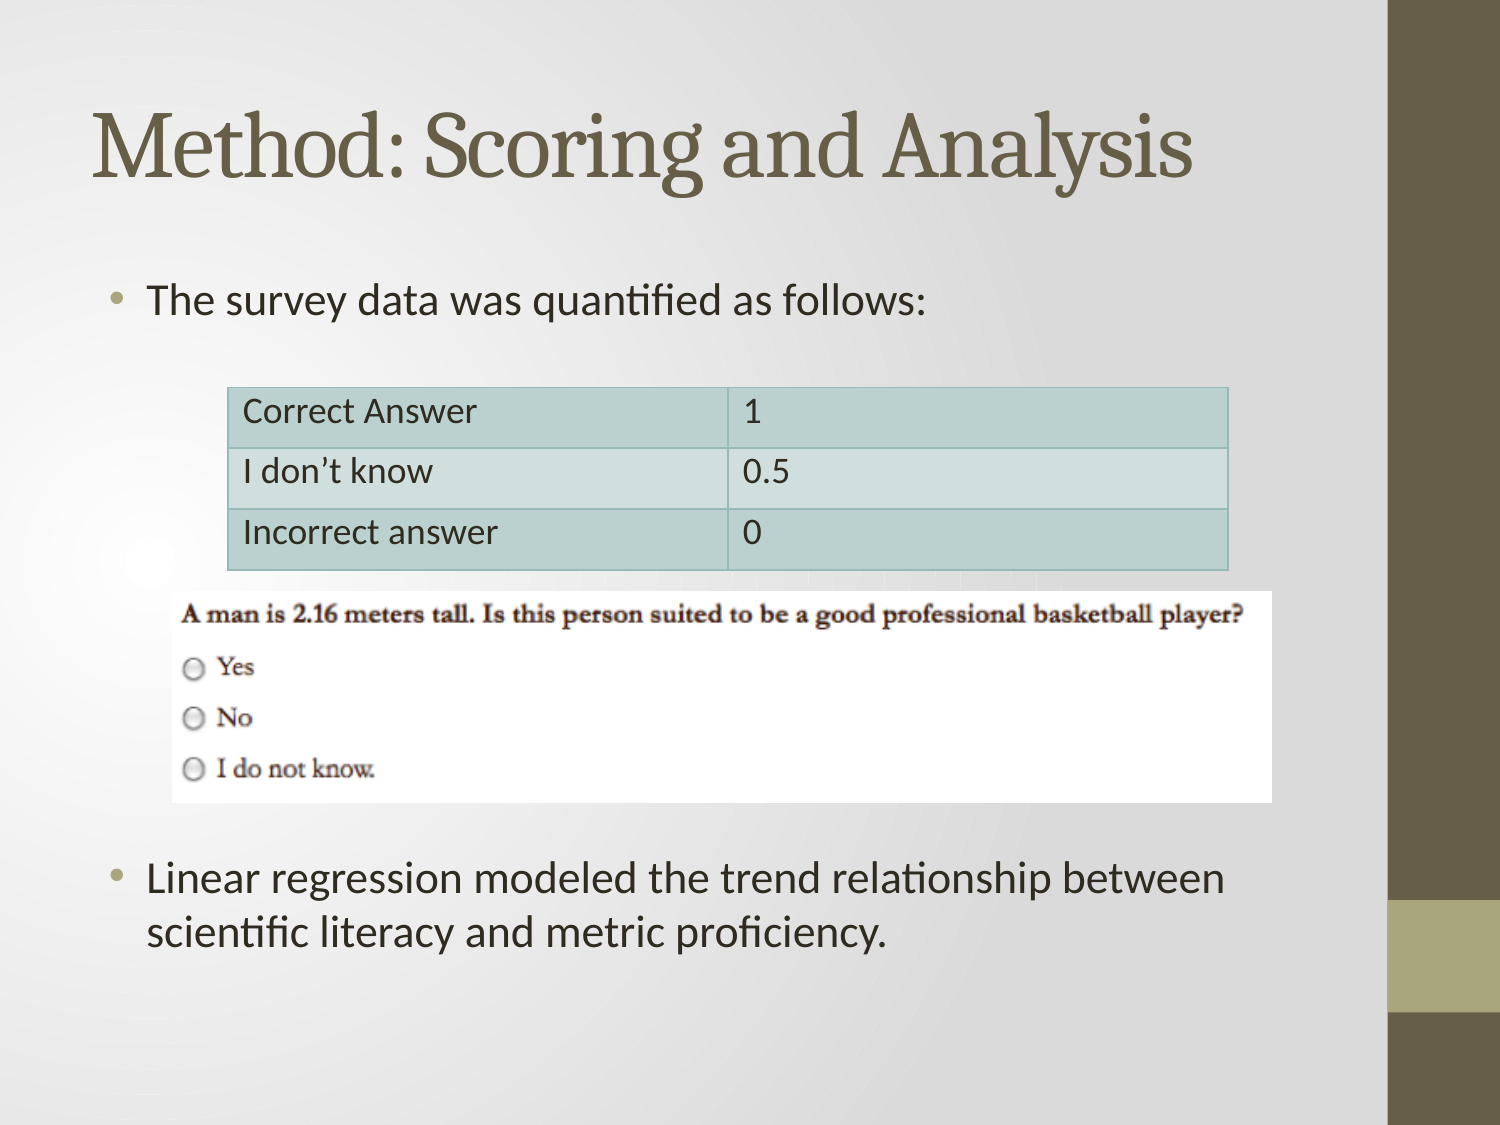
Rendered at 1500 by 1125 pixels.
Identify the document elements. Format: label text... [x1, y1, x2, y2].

picture [171, 590, 1273, 804]
table_header 1 [729, 388, 1227, 447]
table_header Correct Answer [229, 388, 727, 447]
table_cell Incorrect answer [229, 510, 727, 569]
list The survey data was quantified as follows: Linear regression modeled the trend relationship between scientific literacy and metric proficiency. [75, 262, 1325, 1050]
table_cell 0 [729, 510, 1227, 569]
title Method: Scoring and Analysis [75, 45, 1325, 233]
table_cell I don’t know [229, 449, 727, 508]
table_cell 0.5 [729, 449, 1227, 508]
